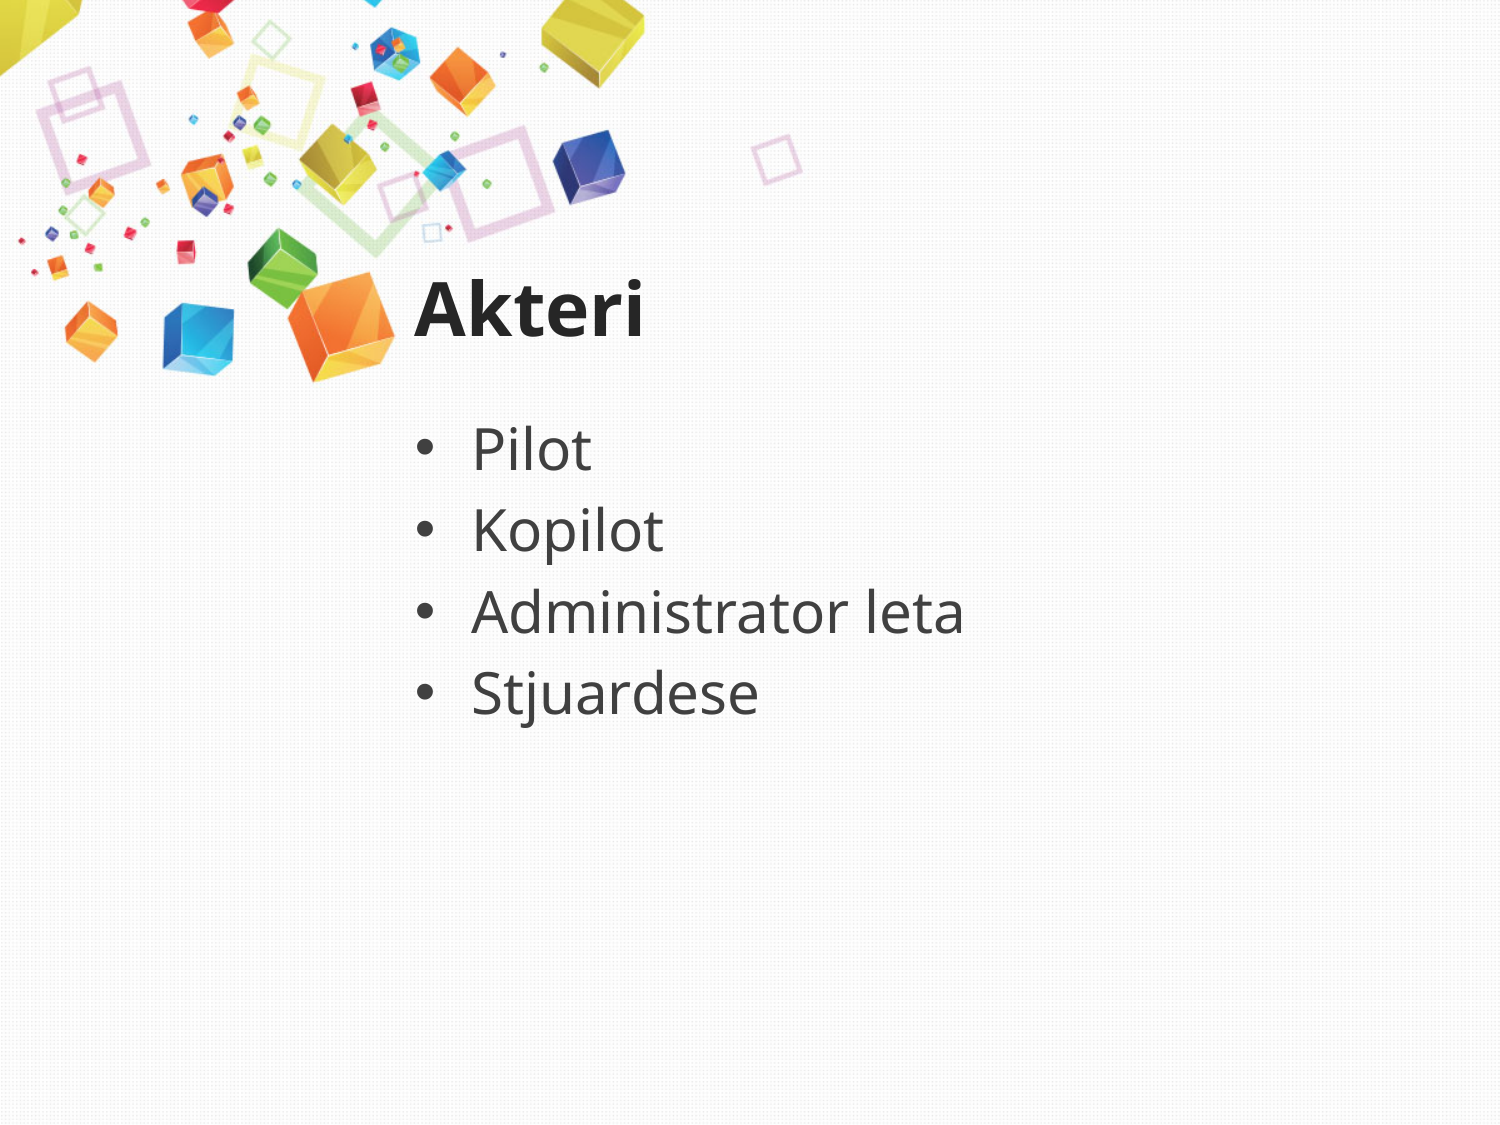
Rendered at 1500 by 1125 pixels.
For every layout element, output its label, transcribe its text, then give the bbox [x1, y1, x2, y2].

list Pilot Kopilot Administrator leta Stjuardese [399, 404, 1500, 1106]
title Akteri [399, 212, 1500, 400]
picture [0, 0, 1500, 1125]
